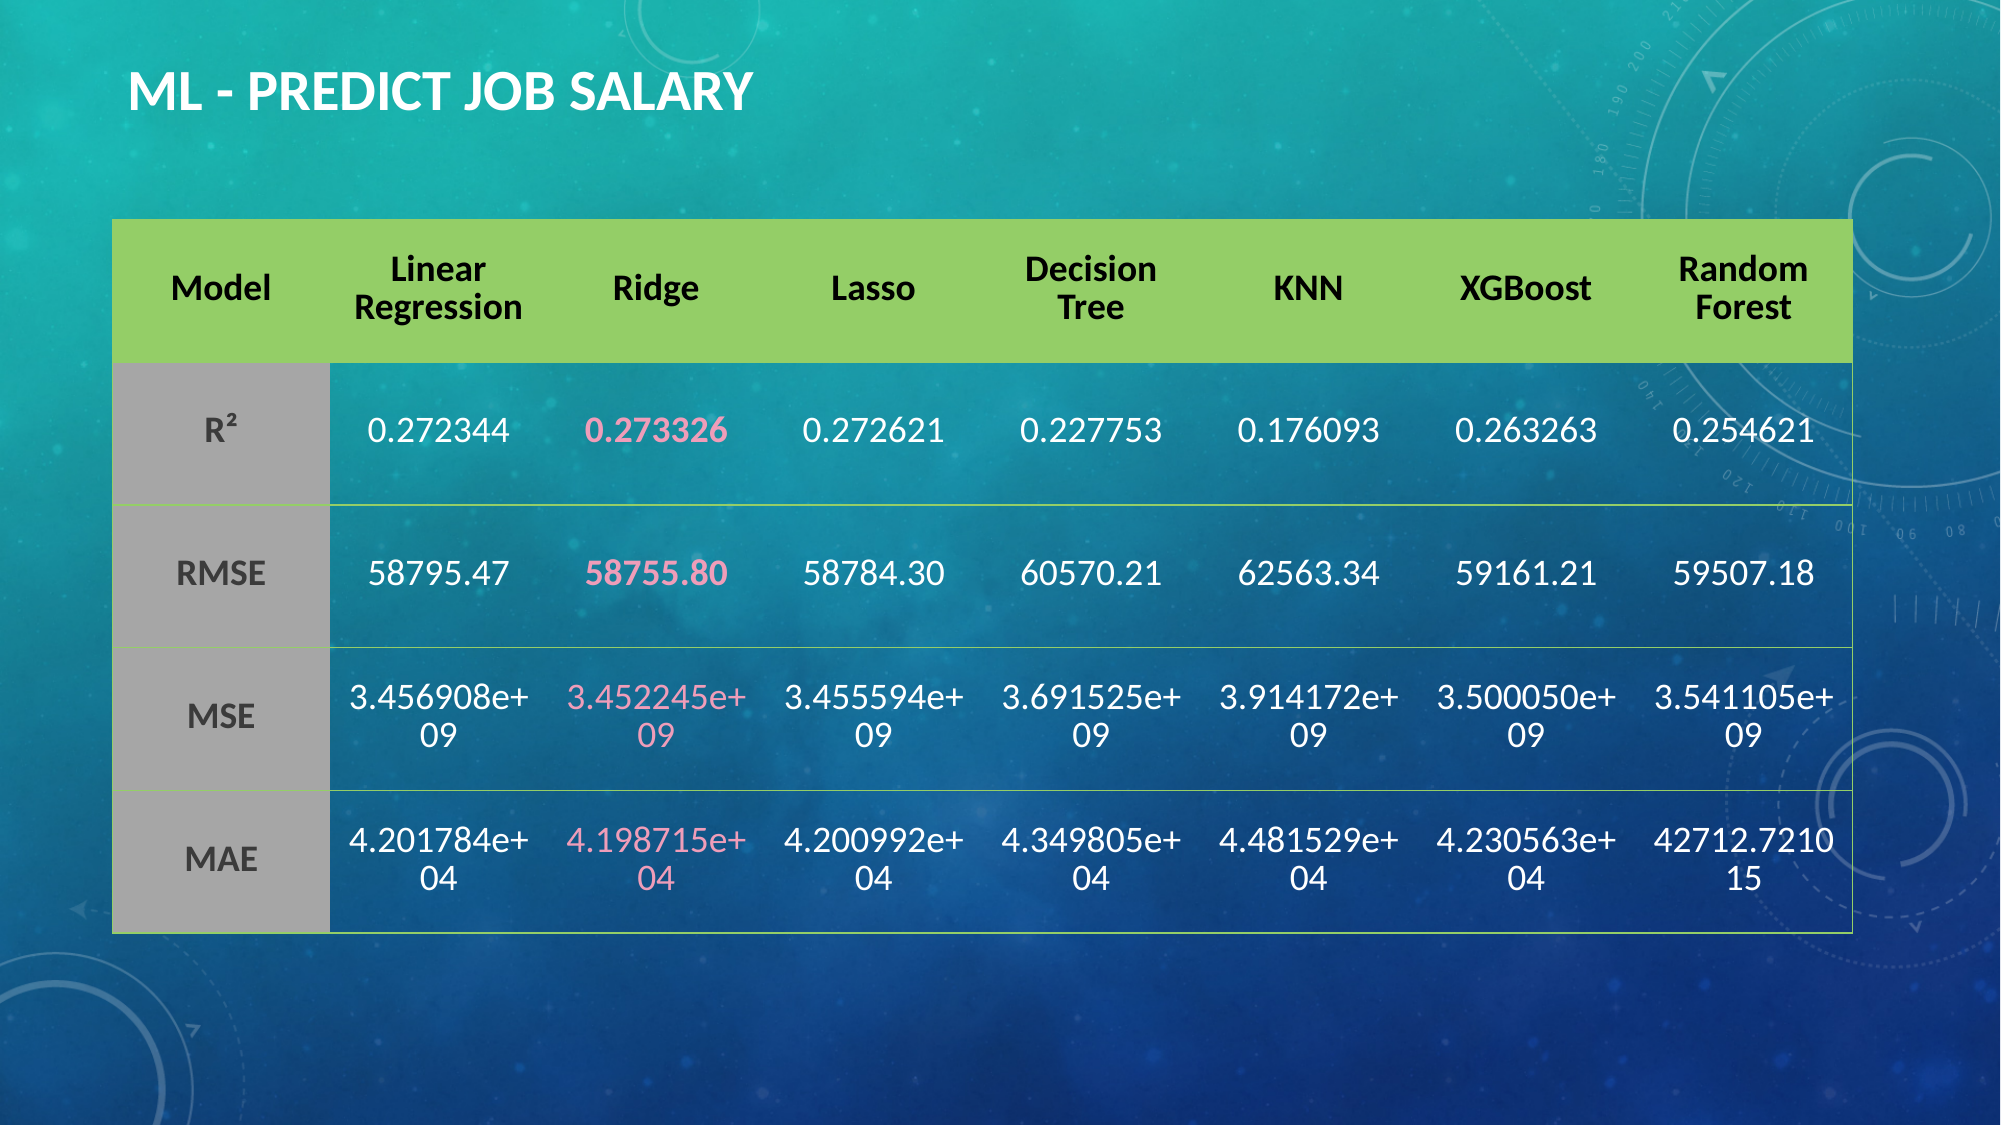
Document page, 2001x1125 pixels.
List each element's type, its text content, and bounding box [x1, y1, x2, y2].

title ML - predict job salary [112, 0, 1775, 175]
table_header Decision Tree [983, 220, 1200, 362]
table_cell 60570.21 [983, 506, 1200, 647]
table_cell 0.272344 [330, 363, 548, 504]
table_cell 0.273326 [548, 363, 765, 504]
table_header Model [113, 220, 330, 362]
table_cell 4.200992e+04 [765, 791, 983, 932]
table_cell R² [113, 363, 330, 504]
table_cell 58755.80 [548, 506, 765, 647]
picture [0, 0, 2001, 1125]
table_header Linear Regression [330, 220, 548, 362]
table_cell MAE [113, 791, 330, 932]
table_cell 0.272621 [765, 363, 983, 504]
table_cell 42712.721015 [1635, 791, 1852, 932]
table_cell 3.456908e+09 [330, 648, 548, 790]
table_cell 4.481529e+04 [1200, 791, 1418, 932]
table_cell 3.914172e+09 [1200, 648, 1418, 790]
table_header Ridge [548, 220, 765, 362]
table_cell 0.263263 [1418, 363, 1635, 504]
table_cell 59161.21 [1418, 506, 1635, 647]
table_cell 3.691525e+09 [983, 648, 1200, 790]
table_header XGBoost [1418, 220, 1635, 362]
table_cell 59507.18 [1635, 506, 1852, 647]
table_header KNN [1200, 220, 1418, 362]
table_cell 4.198715e+04 [548, 791, 765, 932]
table_cell 0.176093 [1200, 363, 1418, 504]
table_header Lasso [765, 220, 983, 362]
table_cell 58795.47 [330, 506, 548, 647]
table_header Random Forest [1635, 220, 1852, 362]
table_cell 58784.30 [765, 506, 983, 647]
table_cell 3.455594e+09 [765, 648, 983, 790]
table_cell 62563.34 [1200, 506, 1418, 647]
table_cell 4.349805e+04 [983, 791, 1200, 932]
table_cell MSE [113, 648, 330, 790]
table_cell RMSE [113, 506, 330, 647]
table_cell 0.254621 [1635, 363, 1852, 504]
table_cell 4.201784e+04 [330, 791, 548, 932]
table_cell 4.230563e+04 [1418, 791, 1635, 932]
table_cell 3.452245e+09 [548, 648, 765, 790]
table_cell 0.227753 [983, 363, 1200, 504]
table_cell 3.541105e+09 [1635, 648, 1852, 790]
table_cell 3.500050e+09 [1418, 648, 1635, 790]
